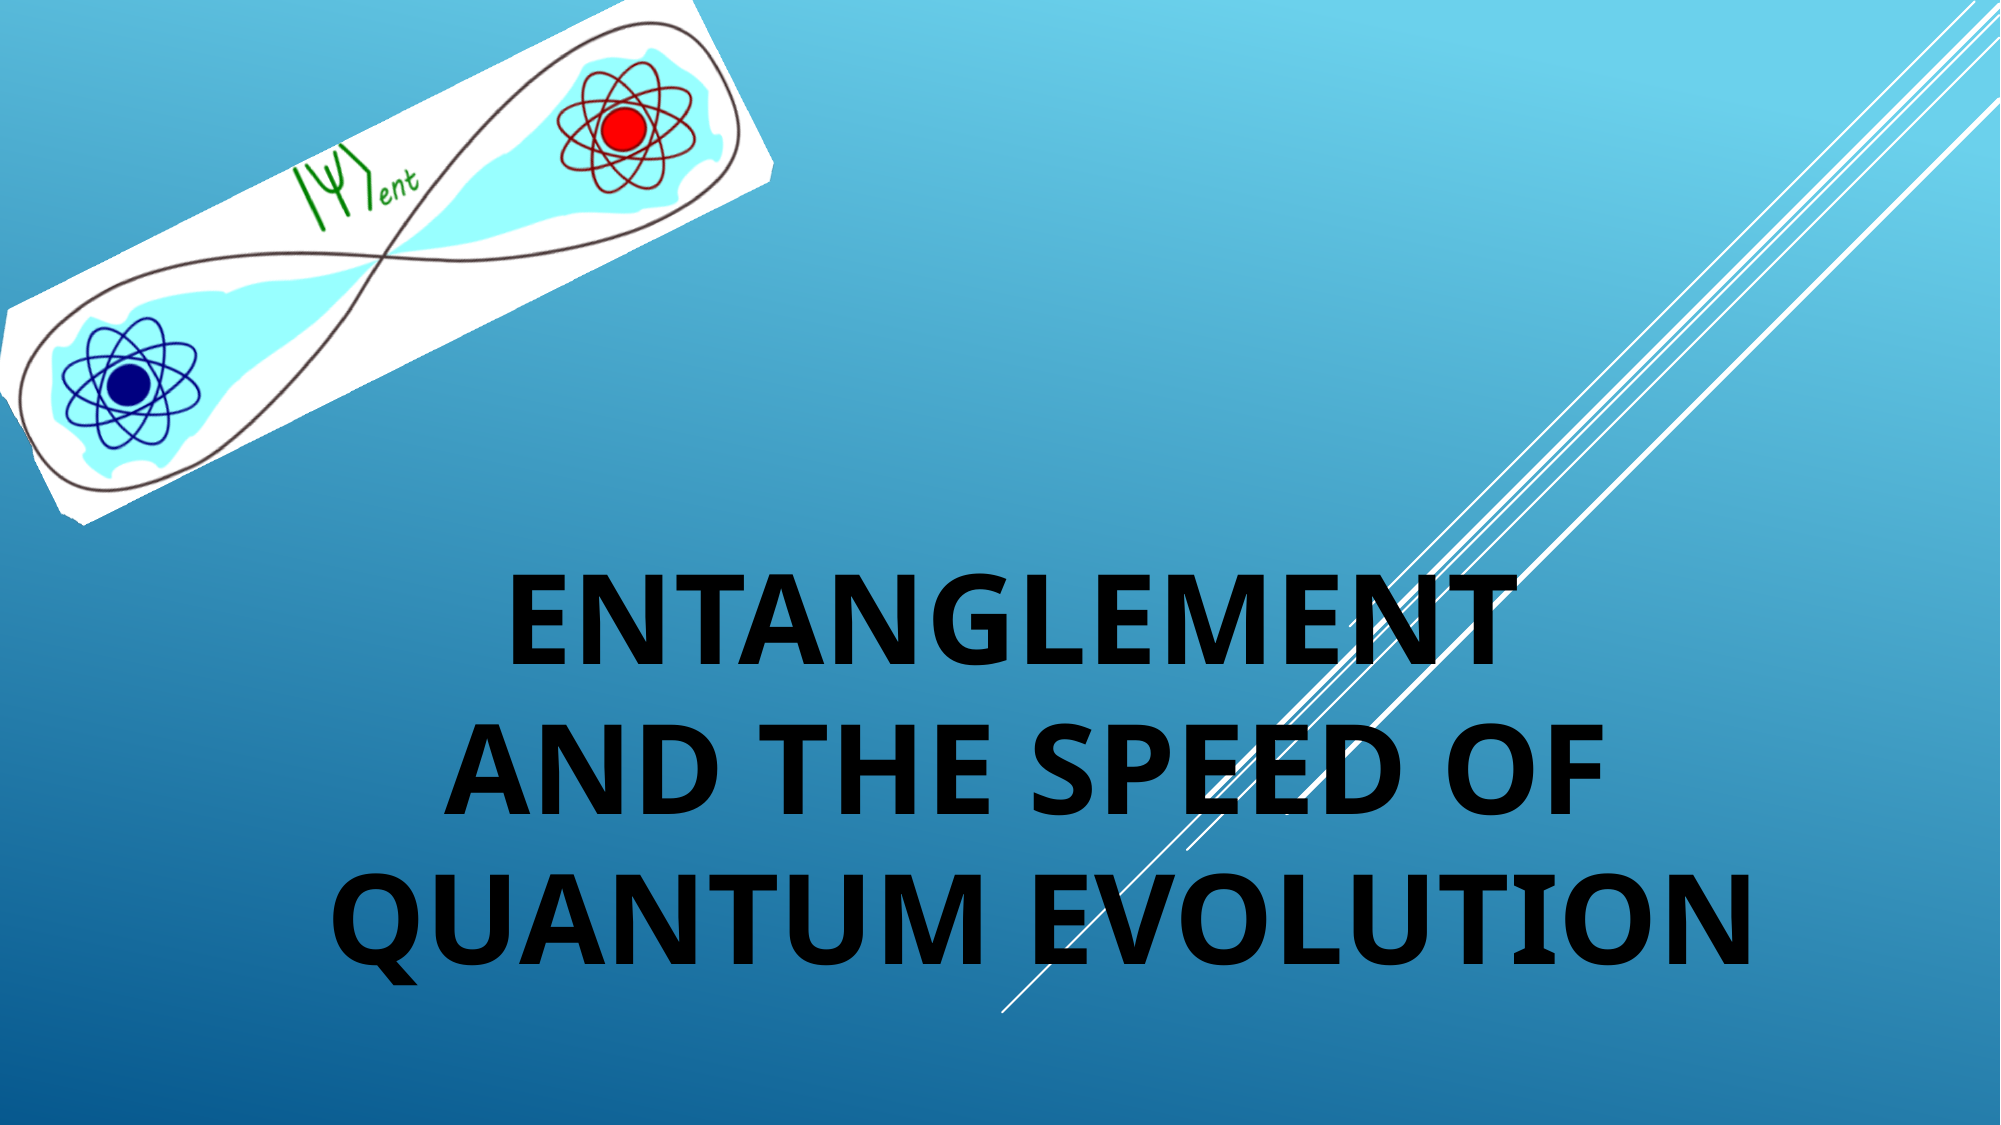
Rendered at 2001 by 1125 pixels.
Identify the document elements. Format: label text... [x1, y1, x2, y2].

picture [0, 0, 779, 531]
title Entanglement and the Speed of Quantum Evolution [265, 490, 1790, 997]
